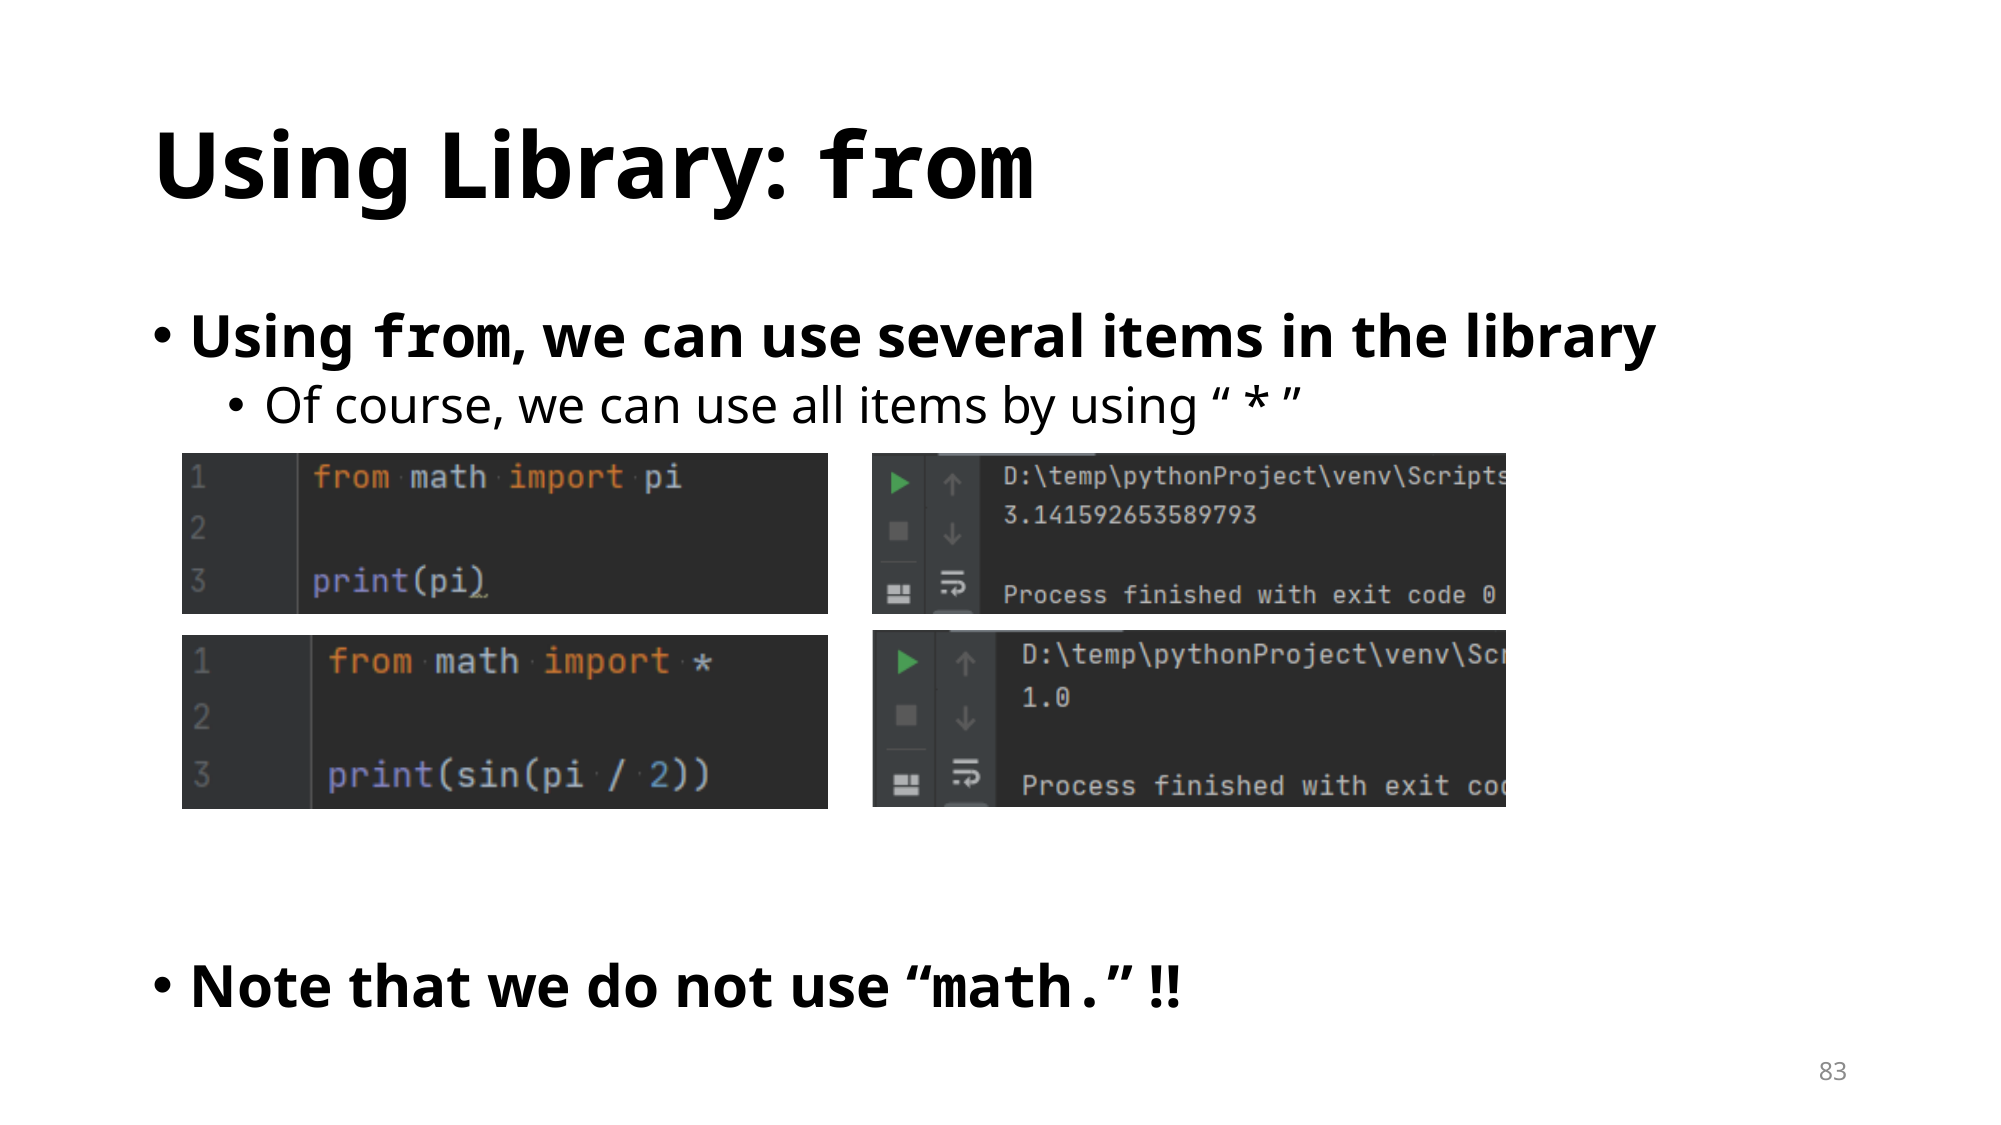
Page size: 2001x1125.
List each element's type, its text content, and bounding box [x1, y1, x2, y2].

title Using Library: from [137, 59, 1863, 278]
list Using from, we can use several items in the library Of course, we can use all items by using “ * ” Note that we do not use “math.” !! [137, 299, 1863, 1014]
picture [182, 453, 828, 614]
picture [872, 453, 1506, 614]
picture [872, 630, 1506, 809]
picture [182, 635, 828, 809]
slide_number 83 [1412, 1042, 1863, 1103]
